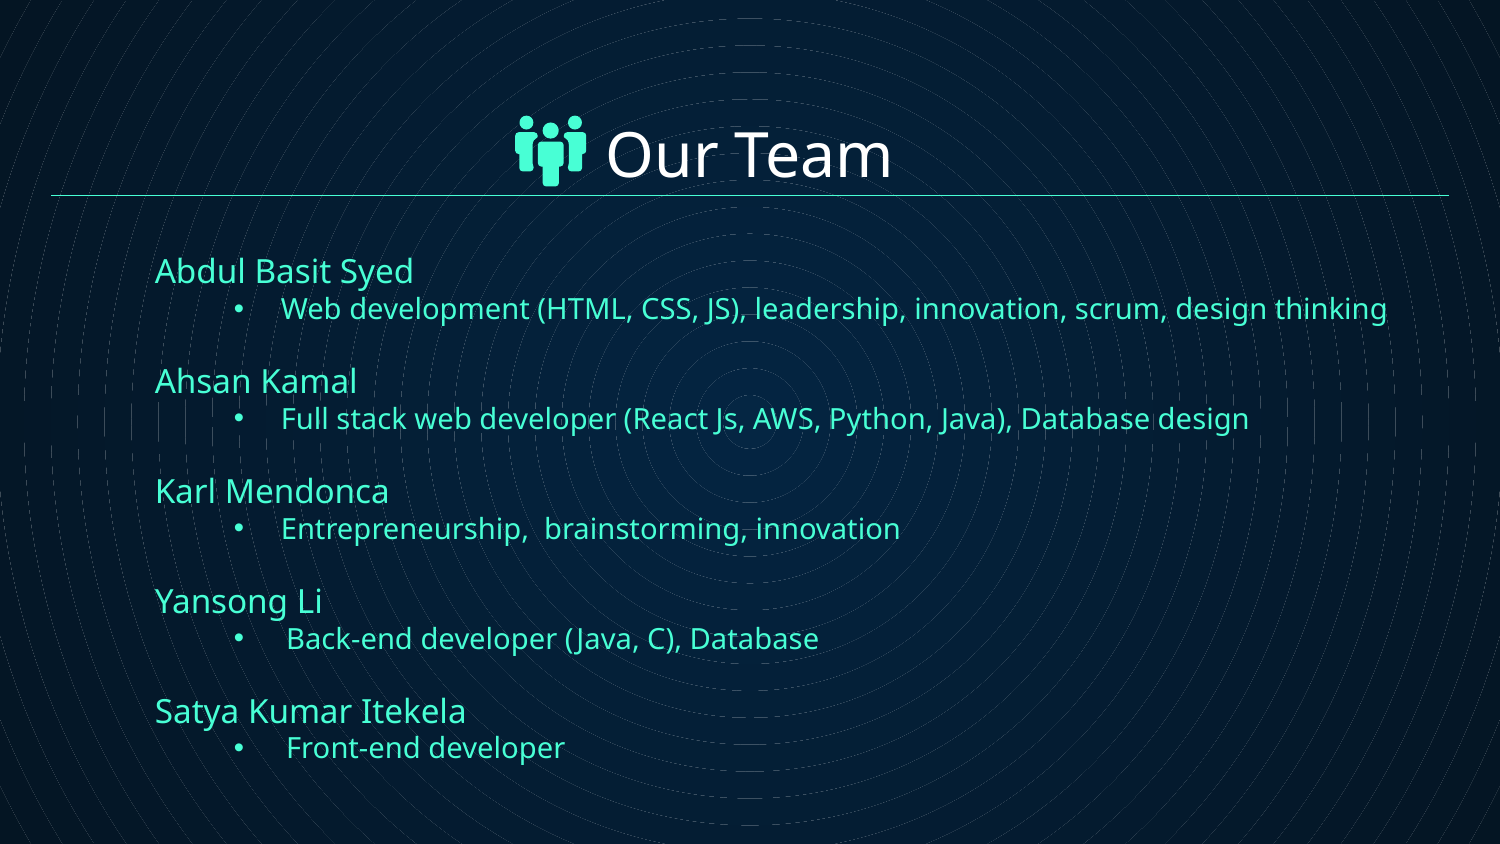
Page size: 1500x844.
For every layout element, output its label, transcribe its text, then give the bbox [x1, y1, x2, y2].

title Our Team [51, 105, 1449, 195]
title Our Team [51, 202, 1449, 206]
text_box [514, 115, 587, 187]
subtitle Abdul Basit Syed Web development (HTML, CSS, JS), leadership, innovation, scrum, design thinking Ahsan Kamal Full stack web developer (React Js, AWS, Python, Java), Database design Karl Mendonca Entrepreneurship, brainstorming, innovation Yansong Li Back-end developer (Java, C), Database Satya Kumar Itekela Front-end developer [120, 235, 1500, 759]
